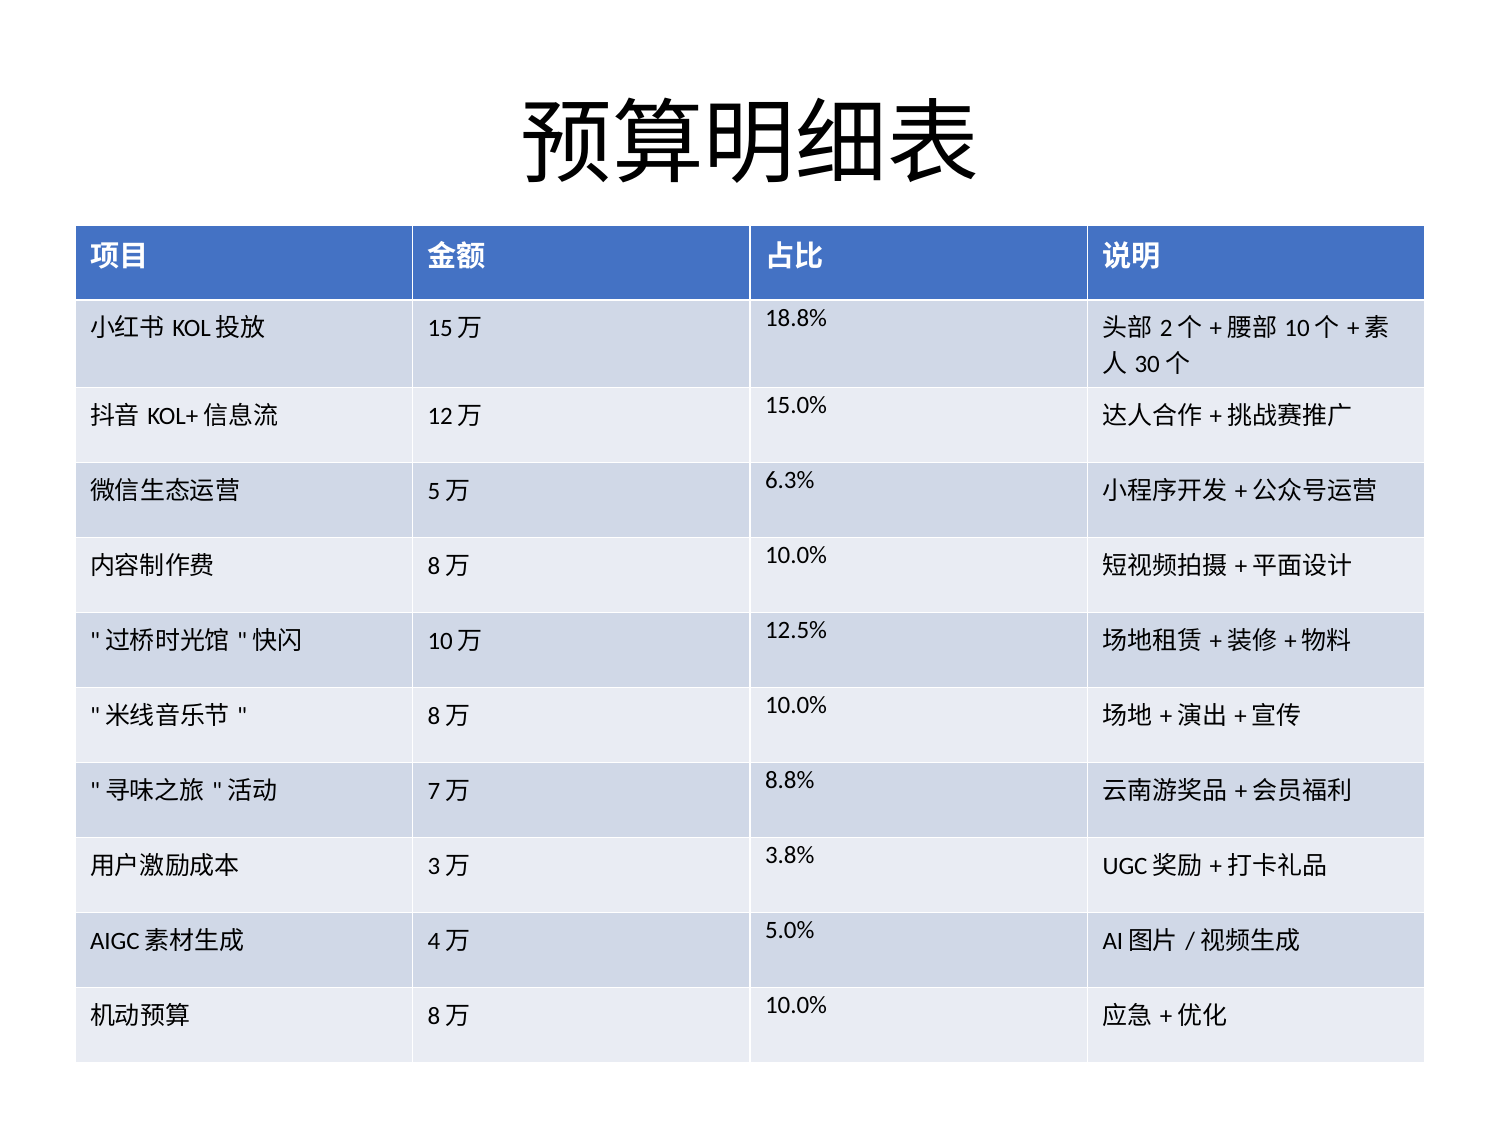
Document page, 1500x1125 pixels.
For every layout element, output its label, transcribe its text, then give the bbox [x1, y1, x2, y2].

table_cell 内容制作费 [76, 538, 412, 612]
table_cell AI图片/视频生成 [1088, 913, 1424, 987]
table_cell "寻味之旅"活动 [76, 763, 412, 837]
table_cell 18.8% [751, 301, 1087, 387]
table_cell 8.8% [751, 763, 1087, 837]
table_cell 机动预算 [76, 988, 412, 1062]
table_cell 微信生态运营 [76, 463, 412, 537]
table_cell 应急+优化 [1088, 988, 1424, 1062]
table_cell 10万 [413, 613, 749, 687]
table_cell 12.5% [751, 613, 1087, 687]
table_cell 云南游奖品+会员福利 [1088, 763, 1424, 837]
table_header 占比 [751, 226, 1087, 299]
table_cell 8万 [413, 538, 749, 612]
table_cell 8万 [413, 988, 749, 1062]
table_cell 10.0% [751, 688, 1087, 762]
table_cell 达人合作+挑战赛推广 [1088, 388, 1424, 462]
table_cell 5万 [413, 463, 749, 537]
table_cell "米线音乐节" [76, 688, 412, 762]
table_cell 15.0% [751, 388, 1087, 462]
table_cell 12万 [413, 388, 749, 462]
table_cell 短视频拍摄+平面设计 [1088, 538, 1424, 612]
table_cell UGC奖励+打卡礼品 [1088, 838, 1424, 912]
table_cell 4万 [413, 913, 749, 987]
table_header 金额 [413, 226, 749, 299]
table_cell 小红书KOL投放 [76, 301, 412, 387]
table_cell 头部2个+腰部10个+素人30个 [1088, 301, 1424, 387]
table_cell 6.3% [751, 463, 1087, 537]
table_cell 5.0% [751, 913, 1087, 987]
table_cell 抖音KOL+信息流 [76, 388, 412, 462]
table_cell 用户激励成本 [76, 838, 412, 912]
table_cell 小程序开发+公众号运营 [1088, 463, 1424, 537]
table_header 项目 [76, 226, 412, 299]
title 预算明细表 [75, 45, 1425, 224]
table_cell 场地+演出+宣传 [1088, 688, 1424, 762]
table_cell 7万 [413, 763, 749, 837]
table_cell 10.0% [751, 538, 1087, 612]
table_cell 10.0% [751, 988, 1087, 1062]
table_cell 3.8% [751, 838, 1087, 912]
table_cell AIGC素材生成 [76, 913, 412, 987]
table_cell 8万 [413, 688, 749, 762]
table_cell "过桥时光馆"快闪 [76, 613, 412, 687]
table_cell 场地租赁+装修+物料 [1088, 613, 1424, 687]
table_cell 15万 [413, 301, 749, 387]
table_cell 3万 [413, 838, 749, 912]
table_header 说明 [1088, 226, 1424, 299]
